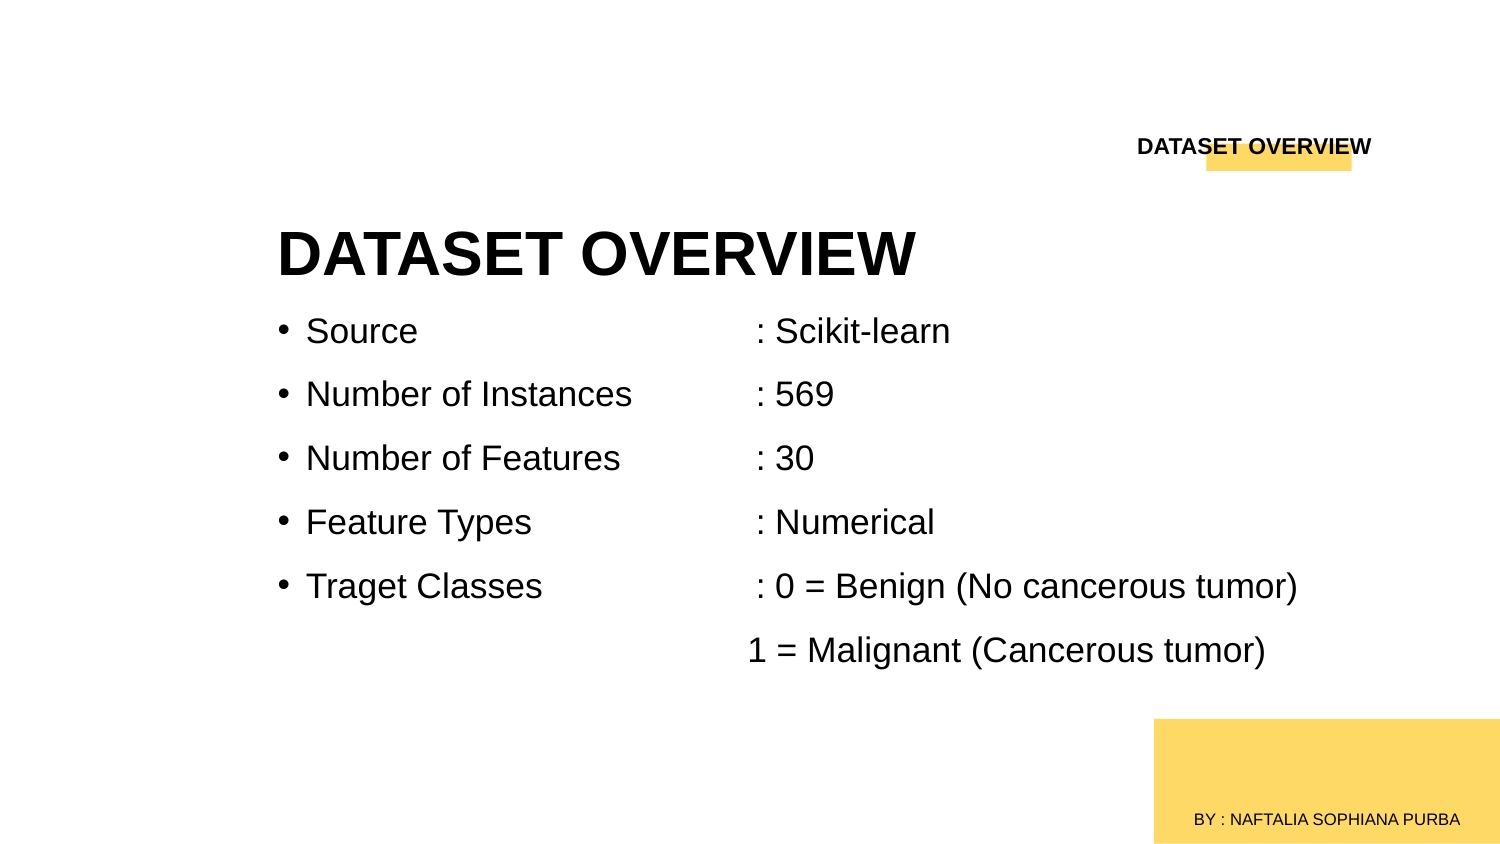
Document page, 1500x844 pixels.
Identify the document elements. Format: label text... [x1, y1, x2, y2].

text_box BY : NAFTALIA SOPHIANA PURBA [206, 787, 1477, 844]
text_box DATASET OVERVIEW [262, 167, 1040, 295]
title DATASET OVERVIEW [116, 117, 1387, 175]
text_box Source : Scikit-learn Number of Instances : 569 Number of Features : 30 Feature Types : Numerical Traget Classes : 0 = Benign (No cancerous tumor) 1 = Malignant (Cancerous tumor) [262, 278, 1341, 677]
